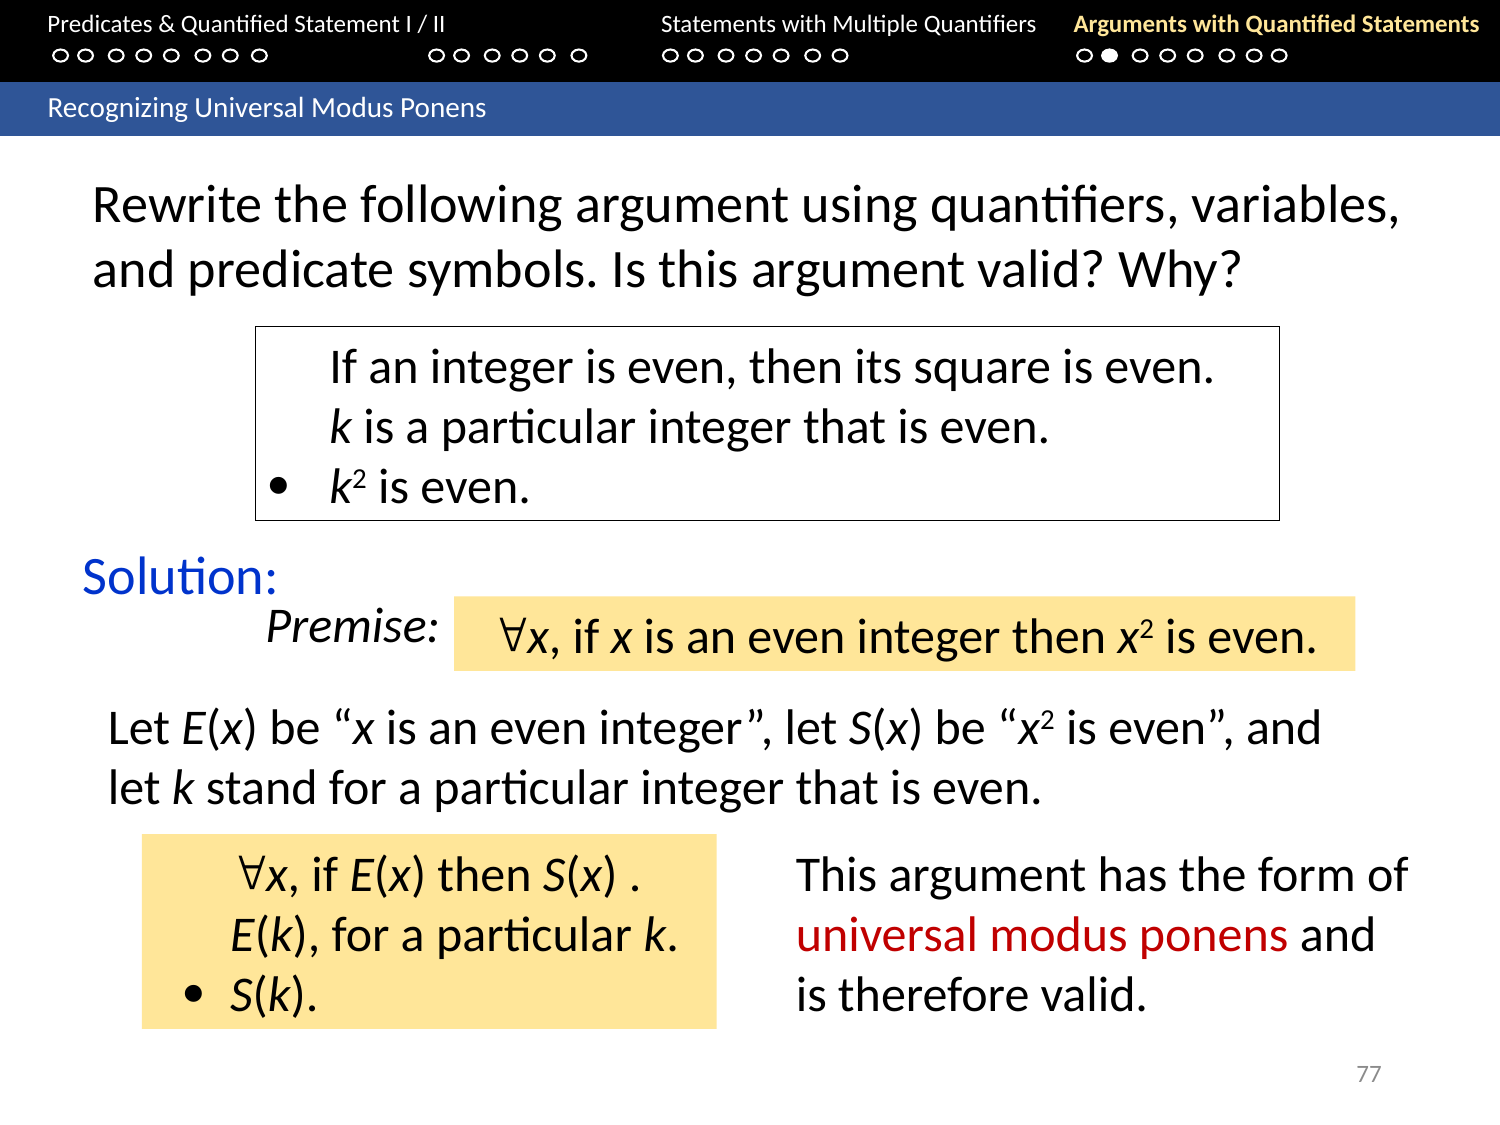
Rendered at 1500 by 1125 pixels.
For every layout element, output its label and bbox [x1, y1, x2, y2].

text_box [0, 0, 1500, 136]
text_box [141, 834, 717, 1029]
text_box [68, 533, 1356, 671]
text_box [78, 161, 1464, 306]
slide_number [1059, 1042, 1397, 1103]
text_box [93, 686, 1400, 822]
text_box [255, 326, 1280, 521]
text_box [781, 834, 1430, 1029]
